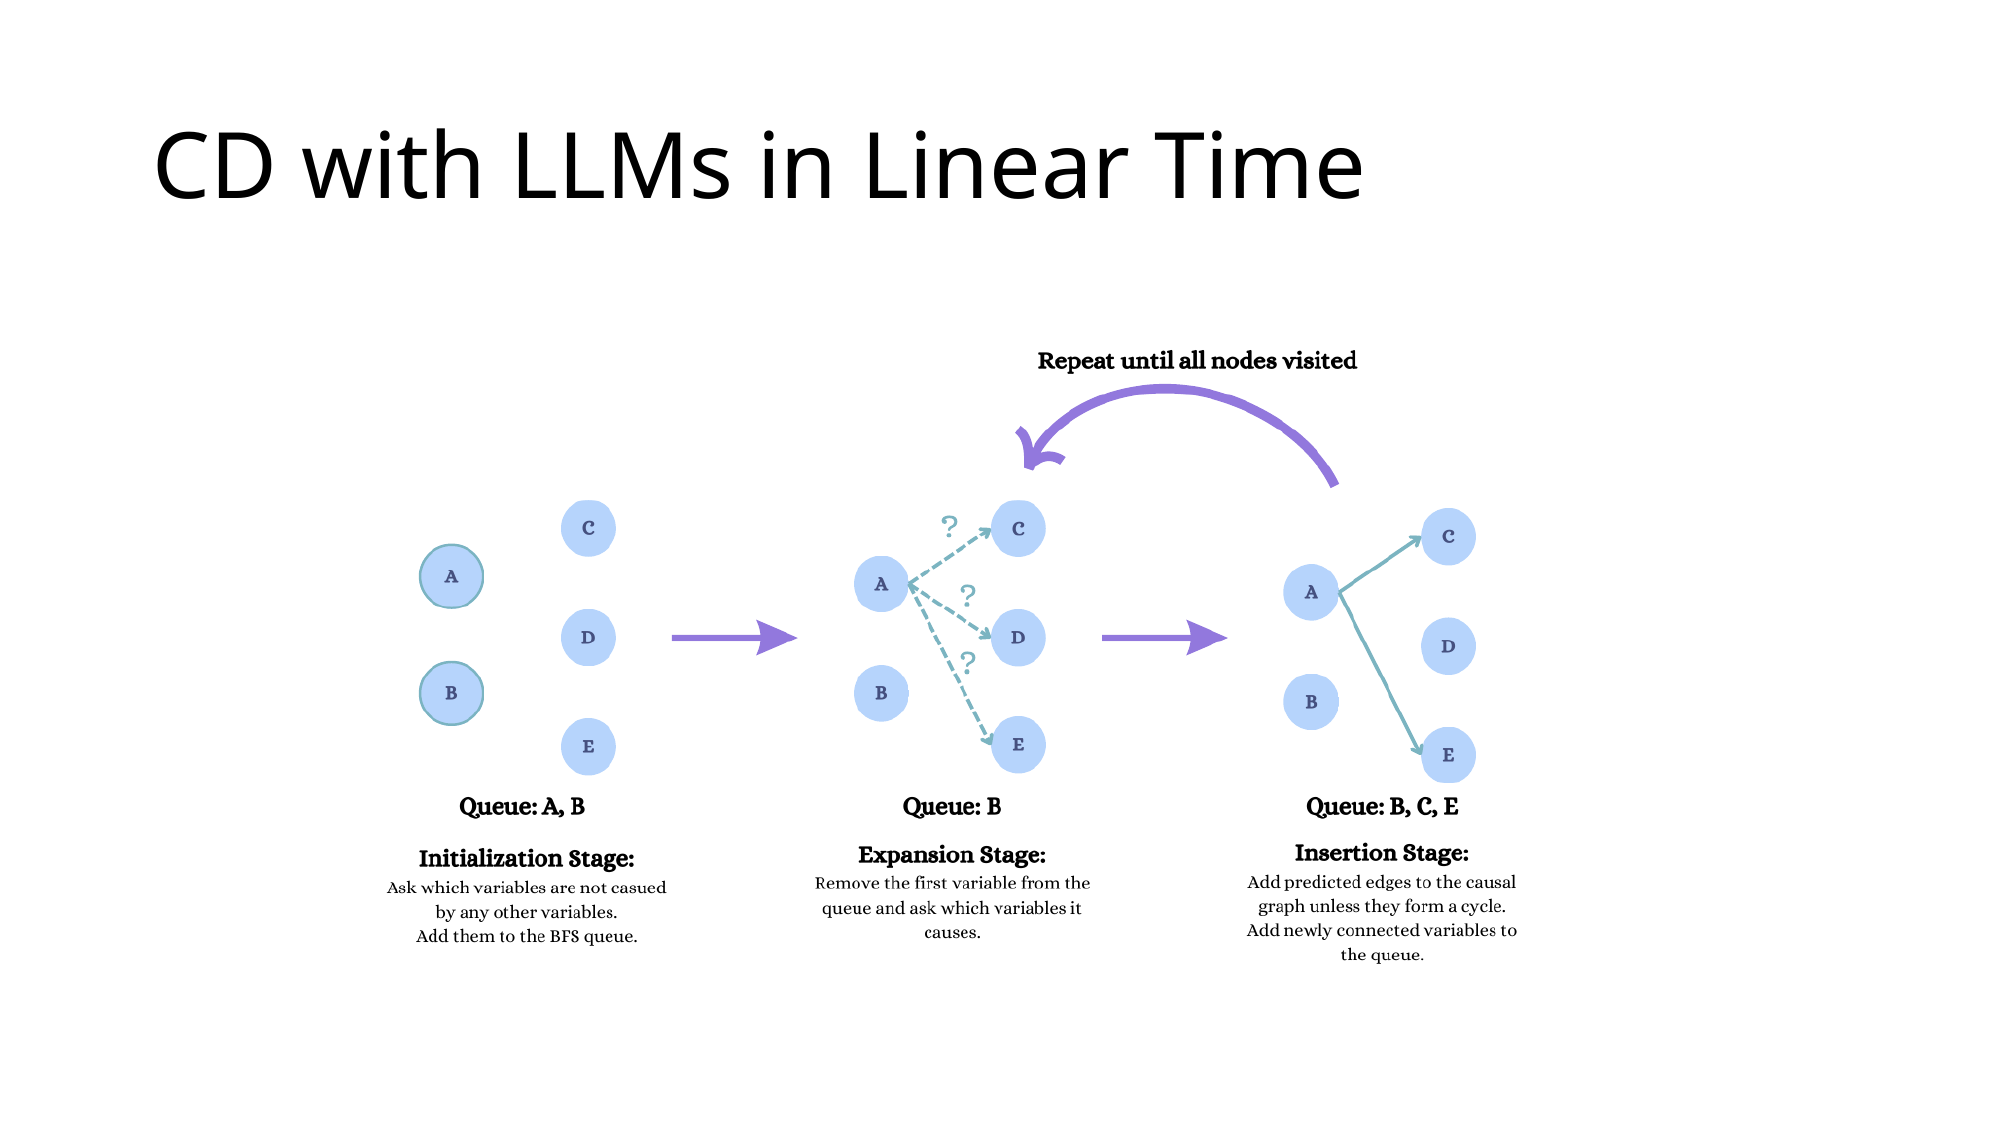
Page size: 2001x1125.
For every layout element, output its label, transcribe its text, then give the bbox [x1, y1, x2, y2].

title CD with LLMs in Linear Time [137, 59, 1863, 278]
picture [362, 324, 1530, 994]
